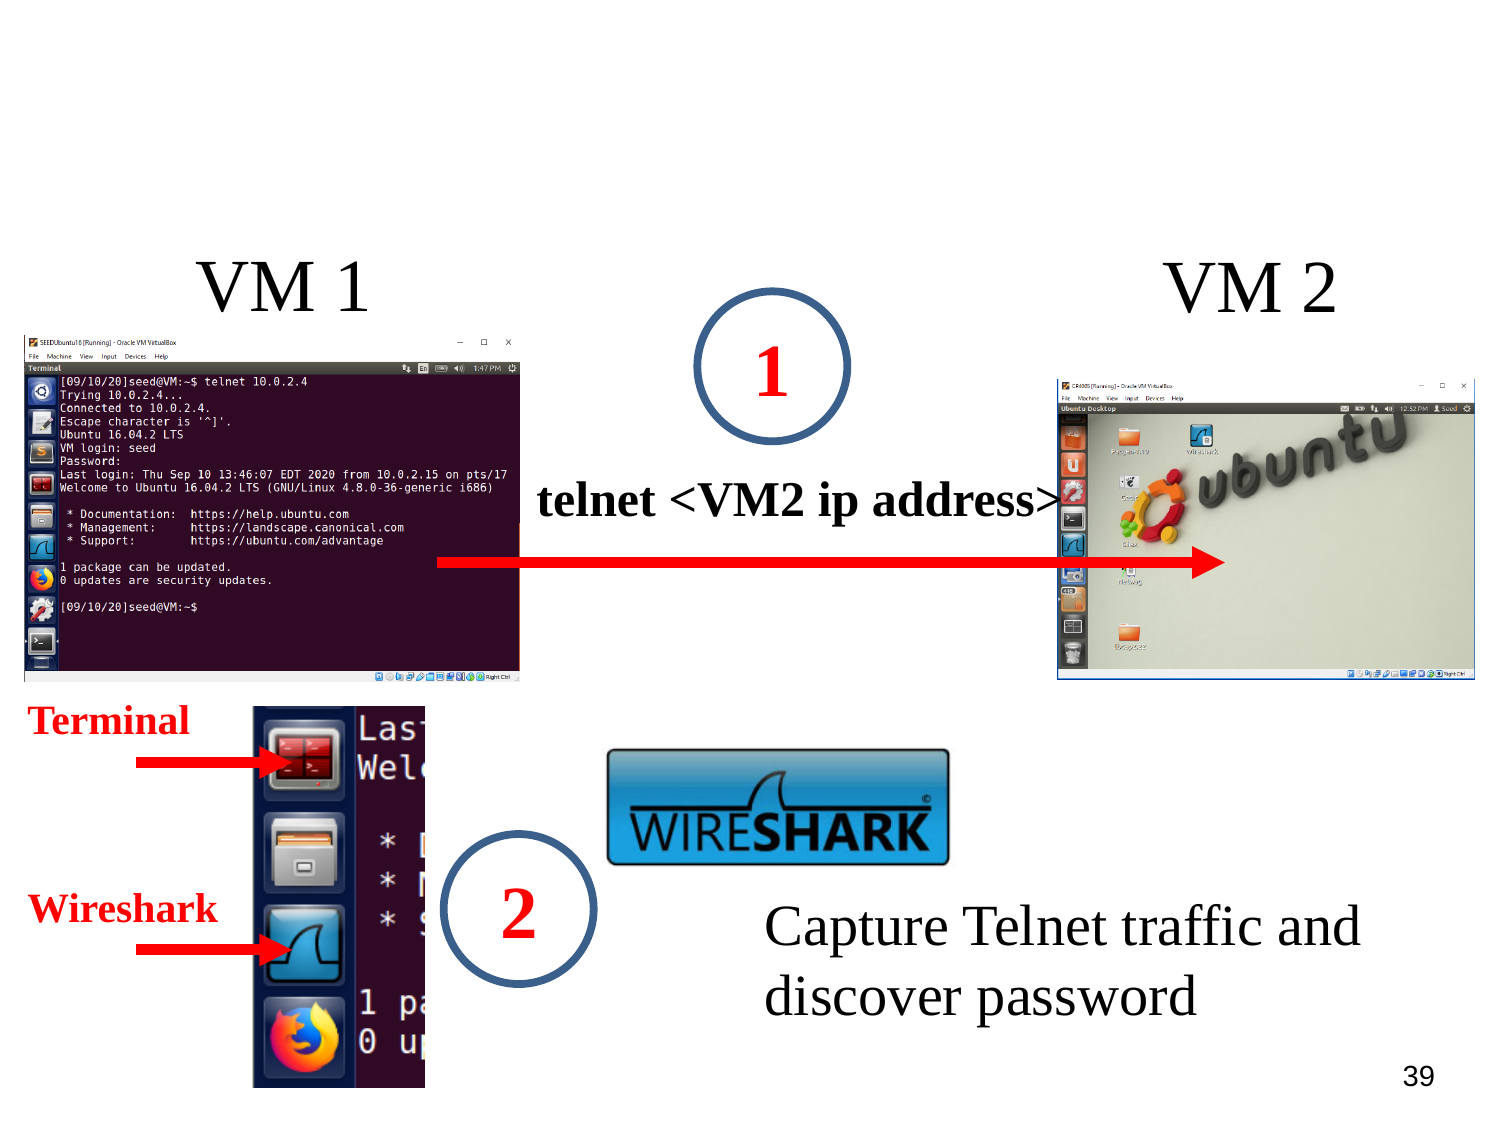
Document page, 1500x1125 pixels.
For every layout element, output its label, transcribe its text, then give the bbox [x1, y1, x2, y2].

picture [191, 705, 426, 1088]
text_box telnet <VM2 ip address> [525, 426, 1051, 561]
picture [24, 335, 520, 682]
picture [1056, 379, 1476, 680]
text_box 2 [441, 831, 596, 987]
text_box 39 [1323, 1049, 1450, 1125]
text_box Capture Telnet traffic and discover password [750, 887, 1450, 1027]
text_box Wireshark [12, 874, 186, 936]
text_box VM 2 [1132, 212, 1370, 352]
text_box 1 [695, 289, 850, 444]
picture [587, 724, 973, 888]
title VM 1 [165, 211, 403, 334]
text_box Terminal [12, 687, 246, 749]
